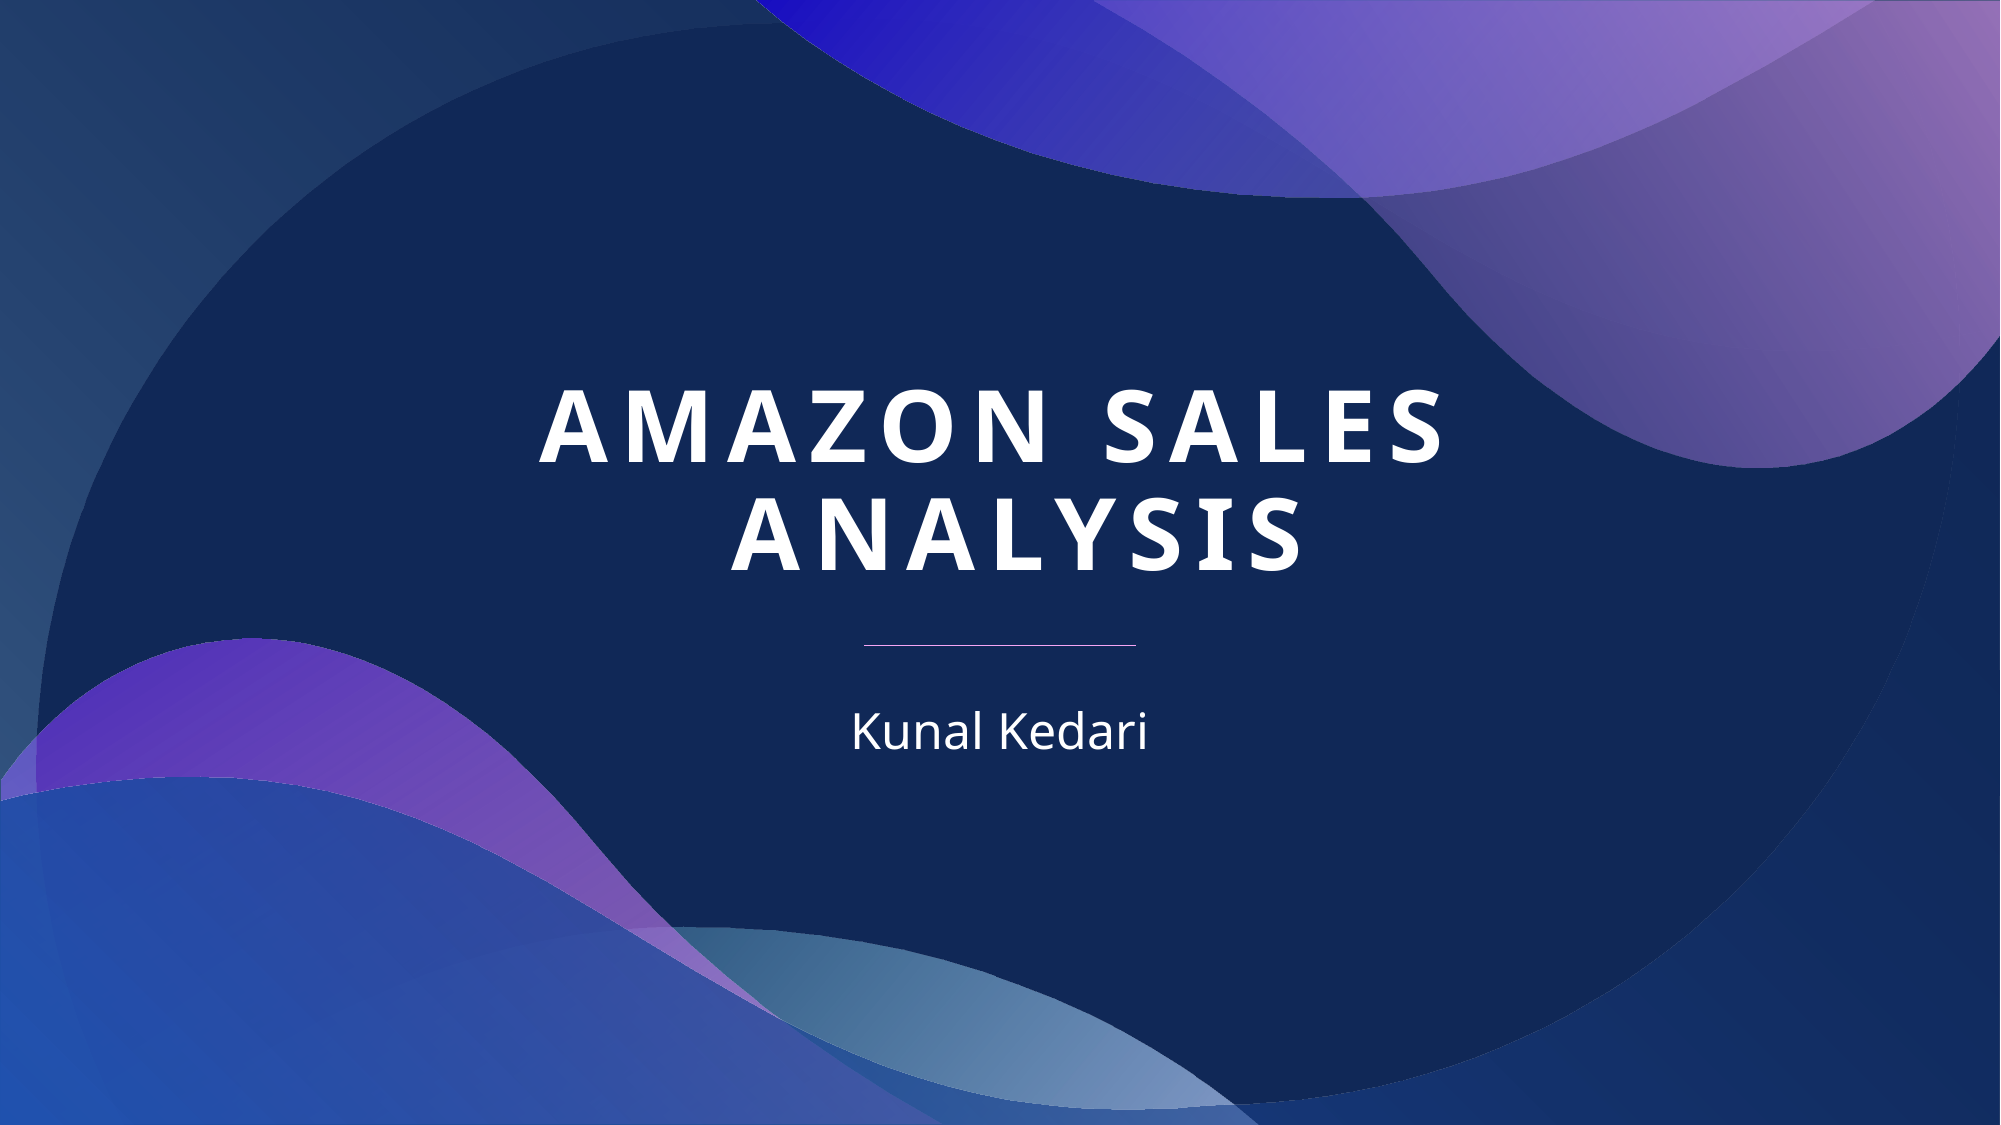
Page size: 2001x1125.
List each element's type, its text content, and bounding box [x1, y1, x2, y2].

title amazon sales analysis [203, 356, 1832, 600]
subtitle Kunal Kedari [420, 698, 1580, 824]
